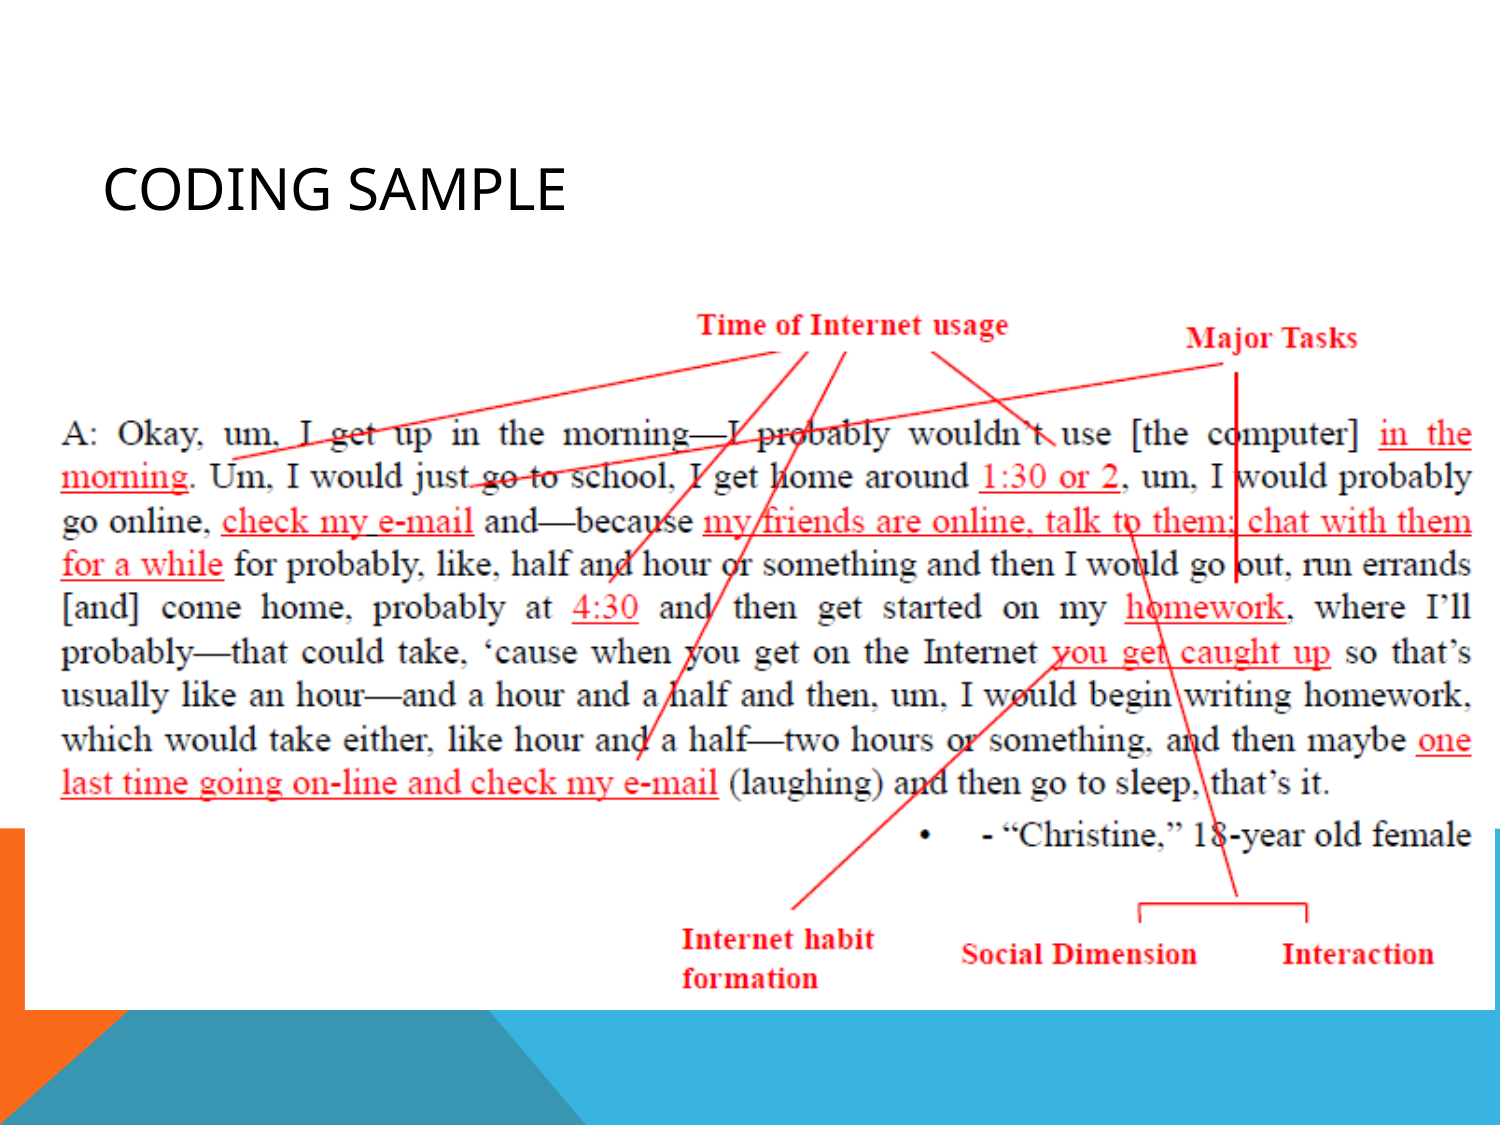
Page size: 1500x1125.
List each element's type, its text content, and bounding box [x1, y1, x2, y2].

title Coding Sample [87, 99, 1438, 273]
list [24, 274, 1496, 1011]
